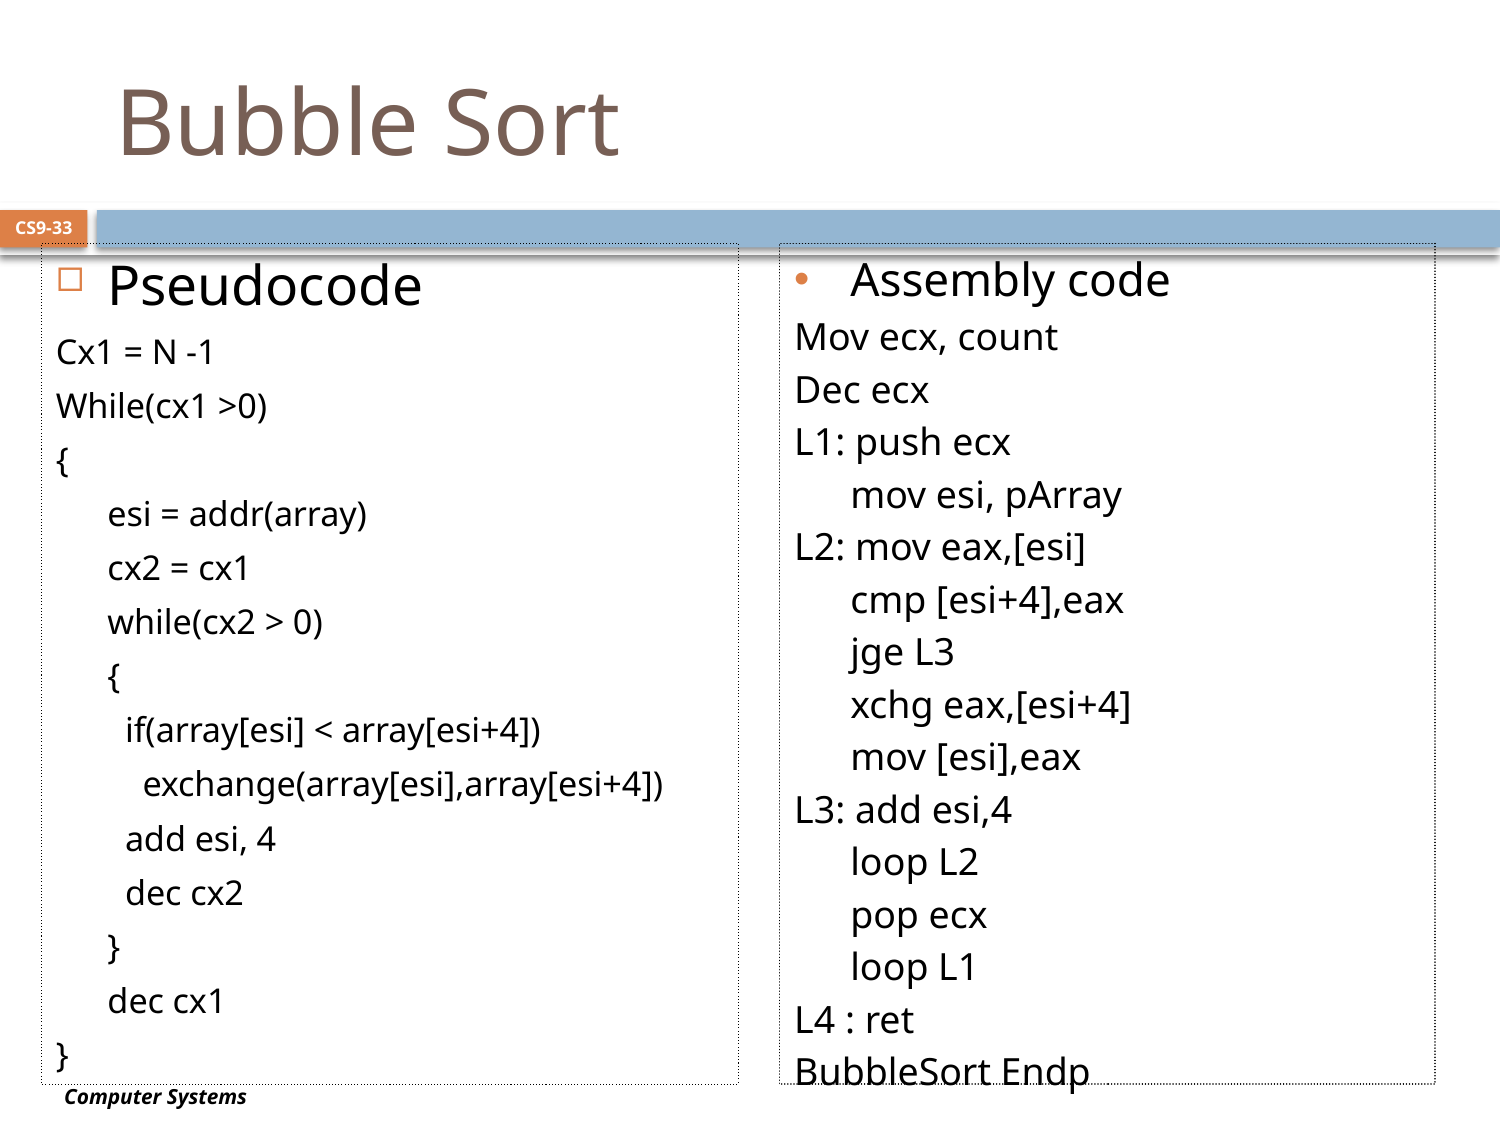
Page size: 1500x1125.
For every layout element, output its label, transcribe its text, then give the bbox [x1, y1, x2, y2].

list Pseudocode Cx1 = N -1 While(cx1 >0) { esi = addr(array) cx2 = cx1 while(cx2 > 0) { if(array[esi] < array[esi+4]) exchange(array[esi],array[esi+4]) add esi, 4 dec cx2 } dec cx1 } [41, 243, 739, 1085]
slide_number CS9-33 [0, 208, 88, 249]
text_box Assembly code Mov ecx, count Dec ecx L1: push ecx mov esi, pArray L2: mov eax,[esi] cmp [esi+4],eax jge L3 xchg eax,[esi+4] mov [esi],eax L3: add esi,4 loop L2 pop ecx loop L1 L4 : ret BubbleSort Endp [779, 243, 1436, 1085]
title Bubble Sort [100, 37, 1438, 200]
